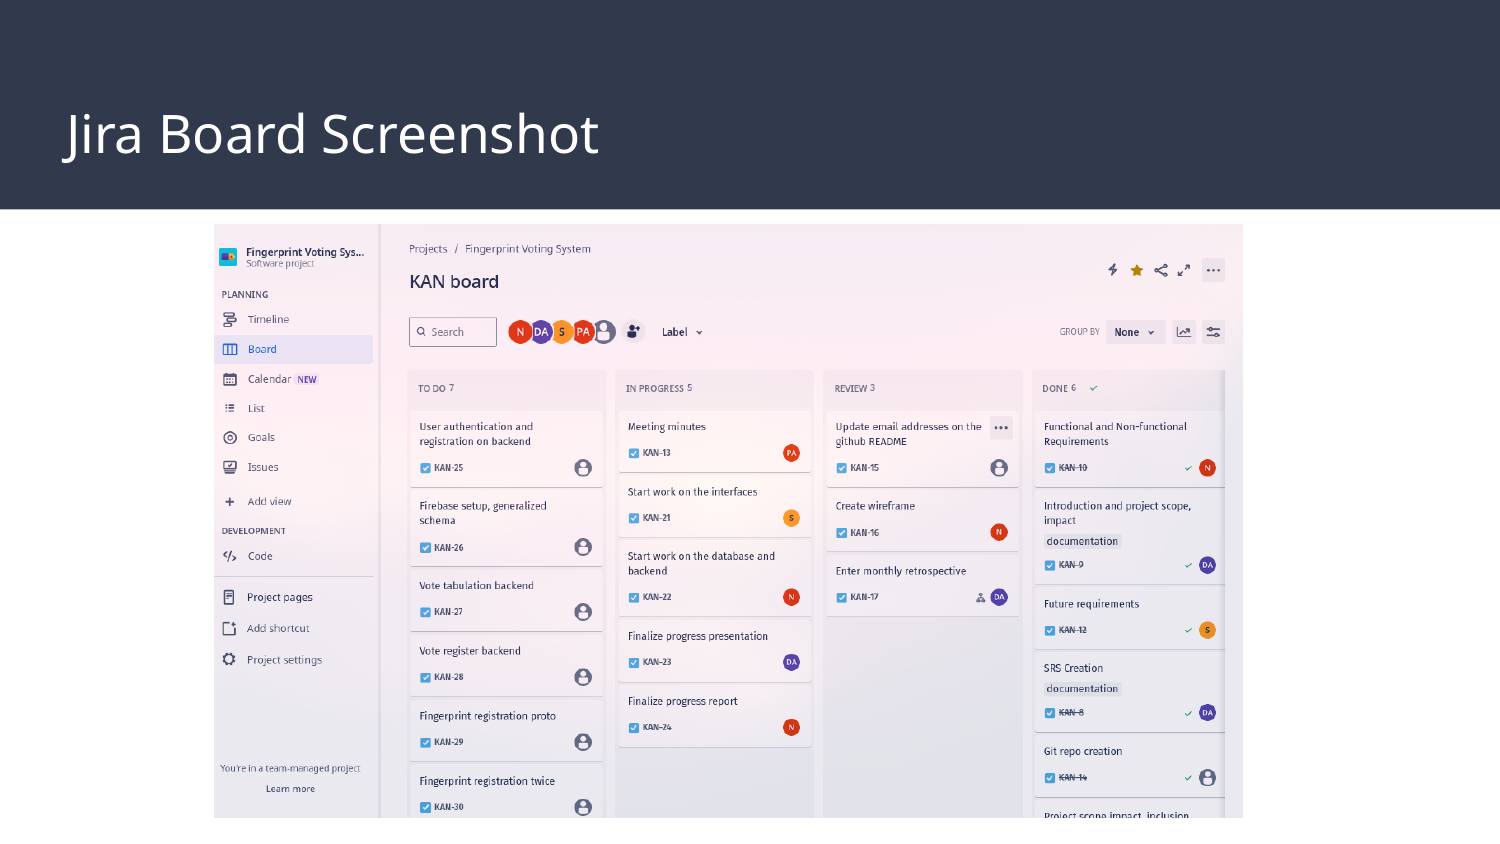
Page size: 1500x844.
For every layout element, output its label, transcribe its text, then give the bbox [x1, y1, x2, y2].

title Jira Board Screenshot [51, 82, 1449, 185]
picture [213, 223, 1243, 818]
